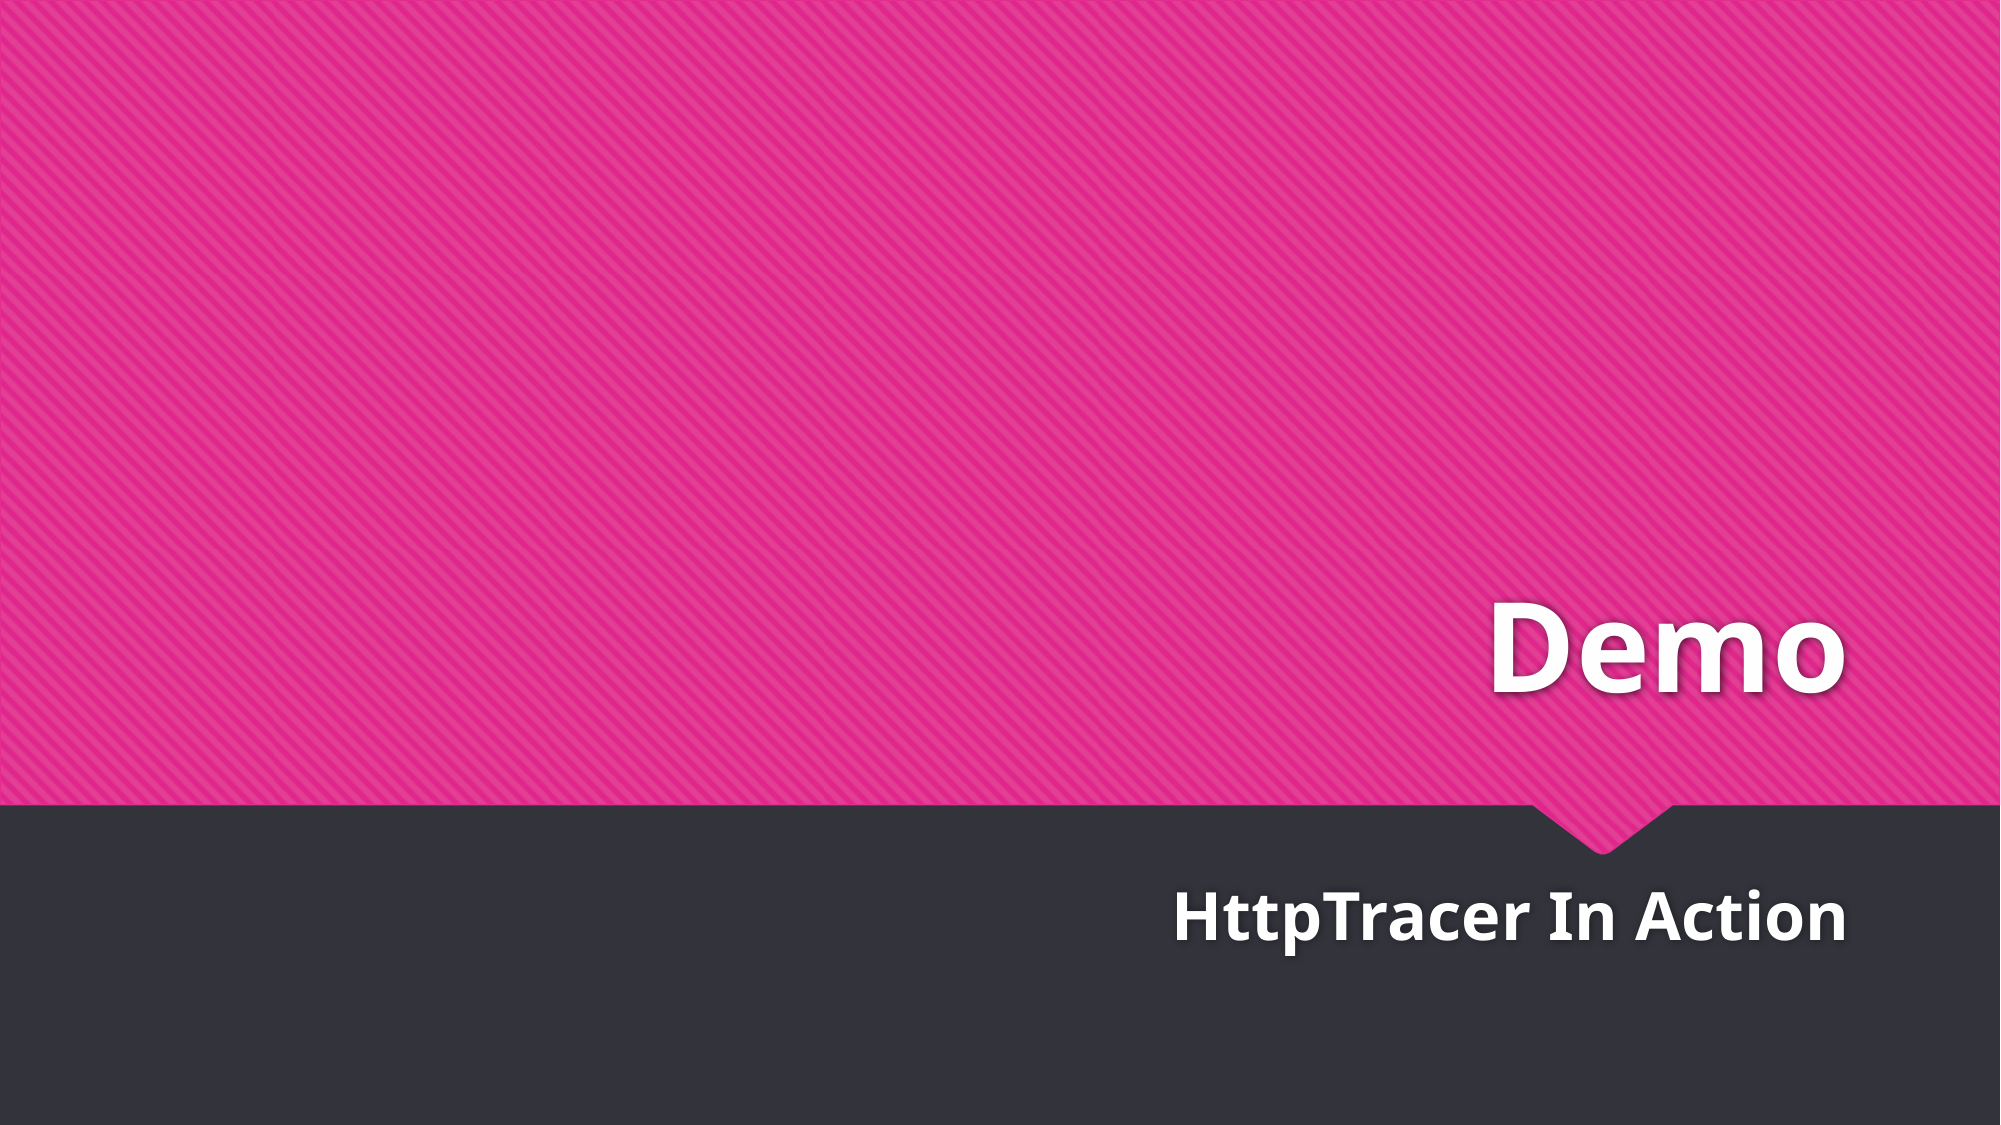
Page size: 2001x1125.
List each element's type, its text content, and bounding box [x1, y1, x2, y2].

title Demo [132, 484, 1866, 726]
list HttpTracer In Action [132, 866, 1866, 938]
